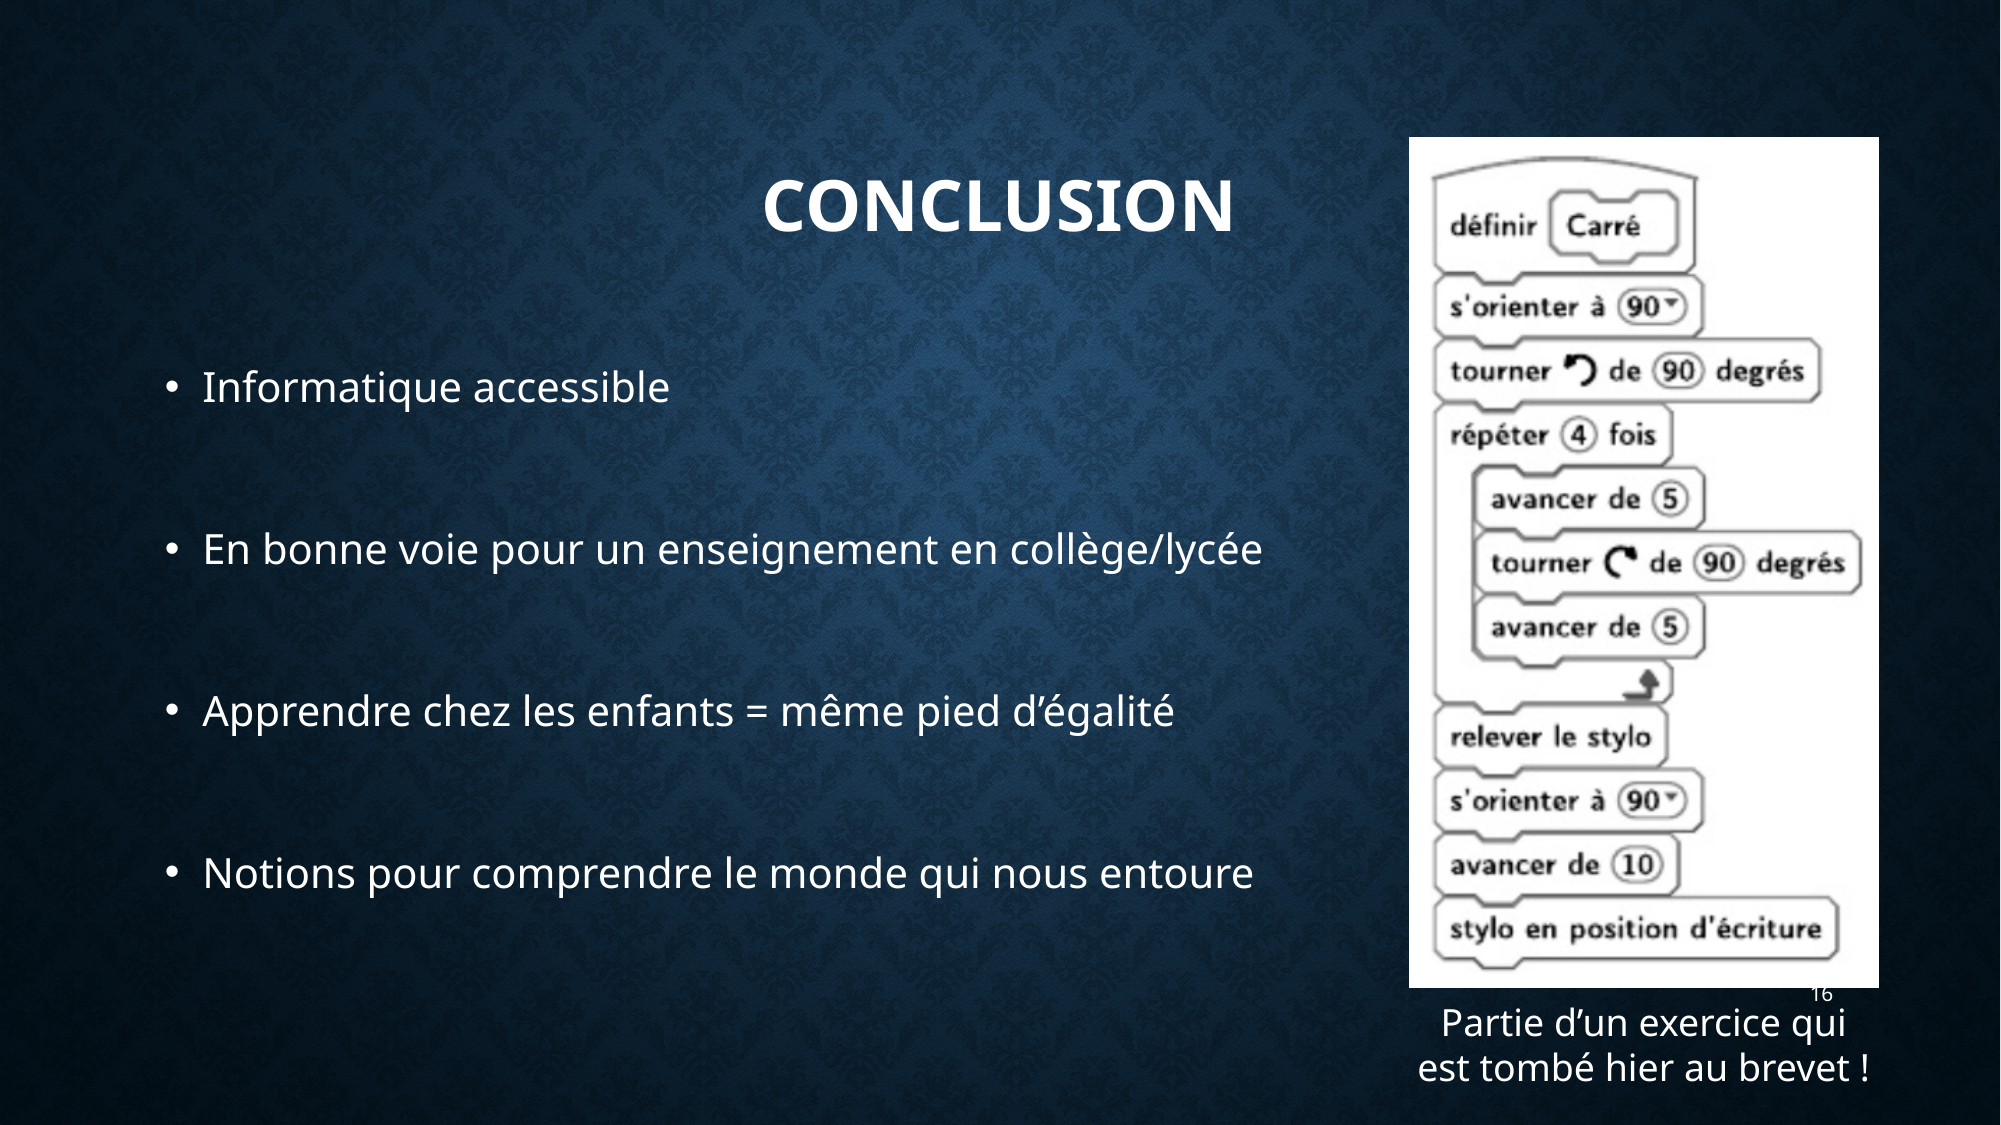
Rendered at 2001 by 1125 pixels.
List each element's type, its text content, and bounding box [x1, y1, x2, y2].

list Informatique accessible En bonne voie pour un enseignement en collège/lycée Apprendre chez les enfants = même pied d’égalité Notions pour comprendre le monde qui nous entoure [149, 343, 1401, 950]
slide_number 16 [1724, 1001, 1849, 1025]
text_box Partie d’un exercice qui est tombé hier au brevet ! [1397, 991, 1891, 1097]
picture [1408, 136, 1879, 988]
title Conclusion [149, 99, 1849, 318]
